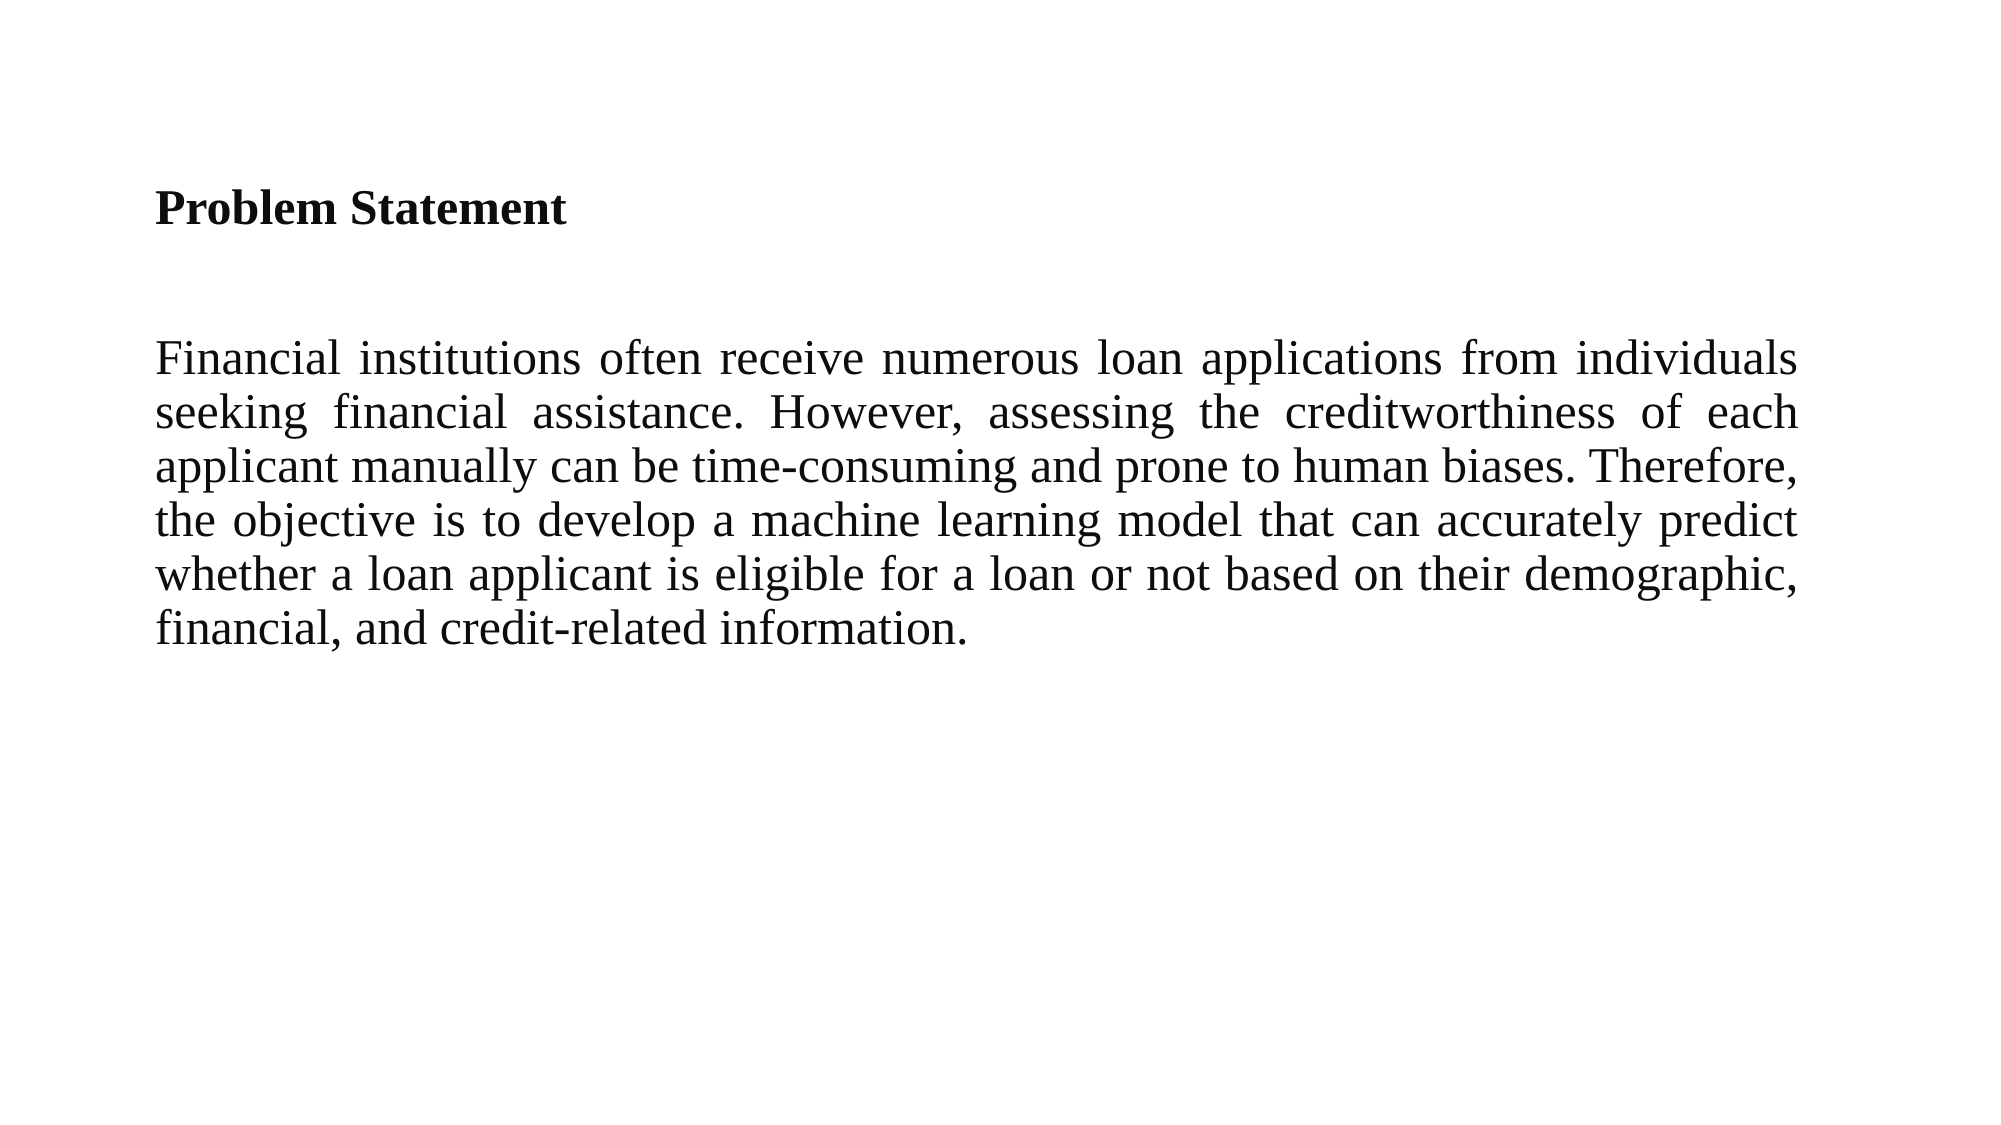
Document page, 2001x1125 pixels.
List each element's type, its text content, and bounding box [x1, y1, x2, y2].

list Problem Statement Financial institutions often receive numerous loan applications from individuals seeking financial assistance. However, assessing the creditworthiness of each applicant manually can be time-consuming and prone to human biases. Therefore, the objective is to develop a machine learning model that can accurately predict whether a loan applicant is eligible for a loan or not based on their demographic, financial, and credit-related information. [140, 173, 1815, 1010]
